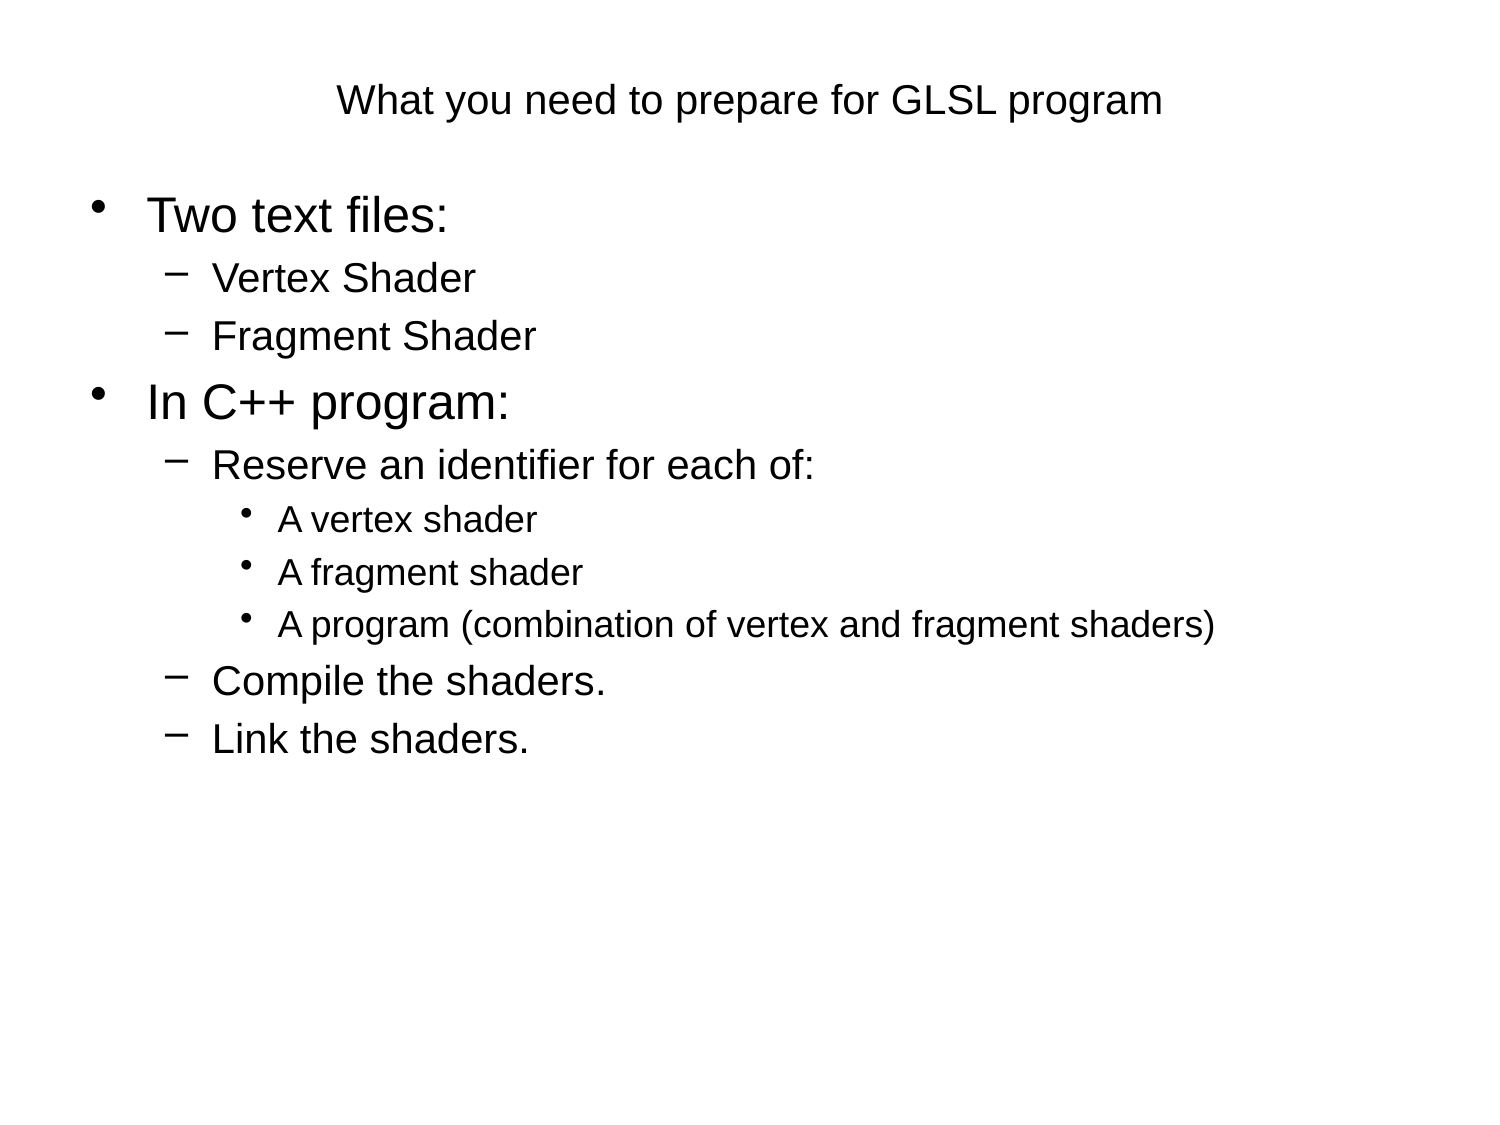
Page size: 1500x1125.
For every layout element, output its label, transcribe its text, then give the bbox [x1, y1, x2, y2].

title What you need to prepare for GLSL program [75, 45, 1425, 150]
list Two text files: Vertex Shader Fragment Shader In C++ program: Reserve an identifier for each of: A vertex shader A fragment shader A program (combination of vertex and fragment shaders) Compile the shaders. Link the shaders. [75, 174, 1425, 1005]
